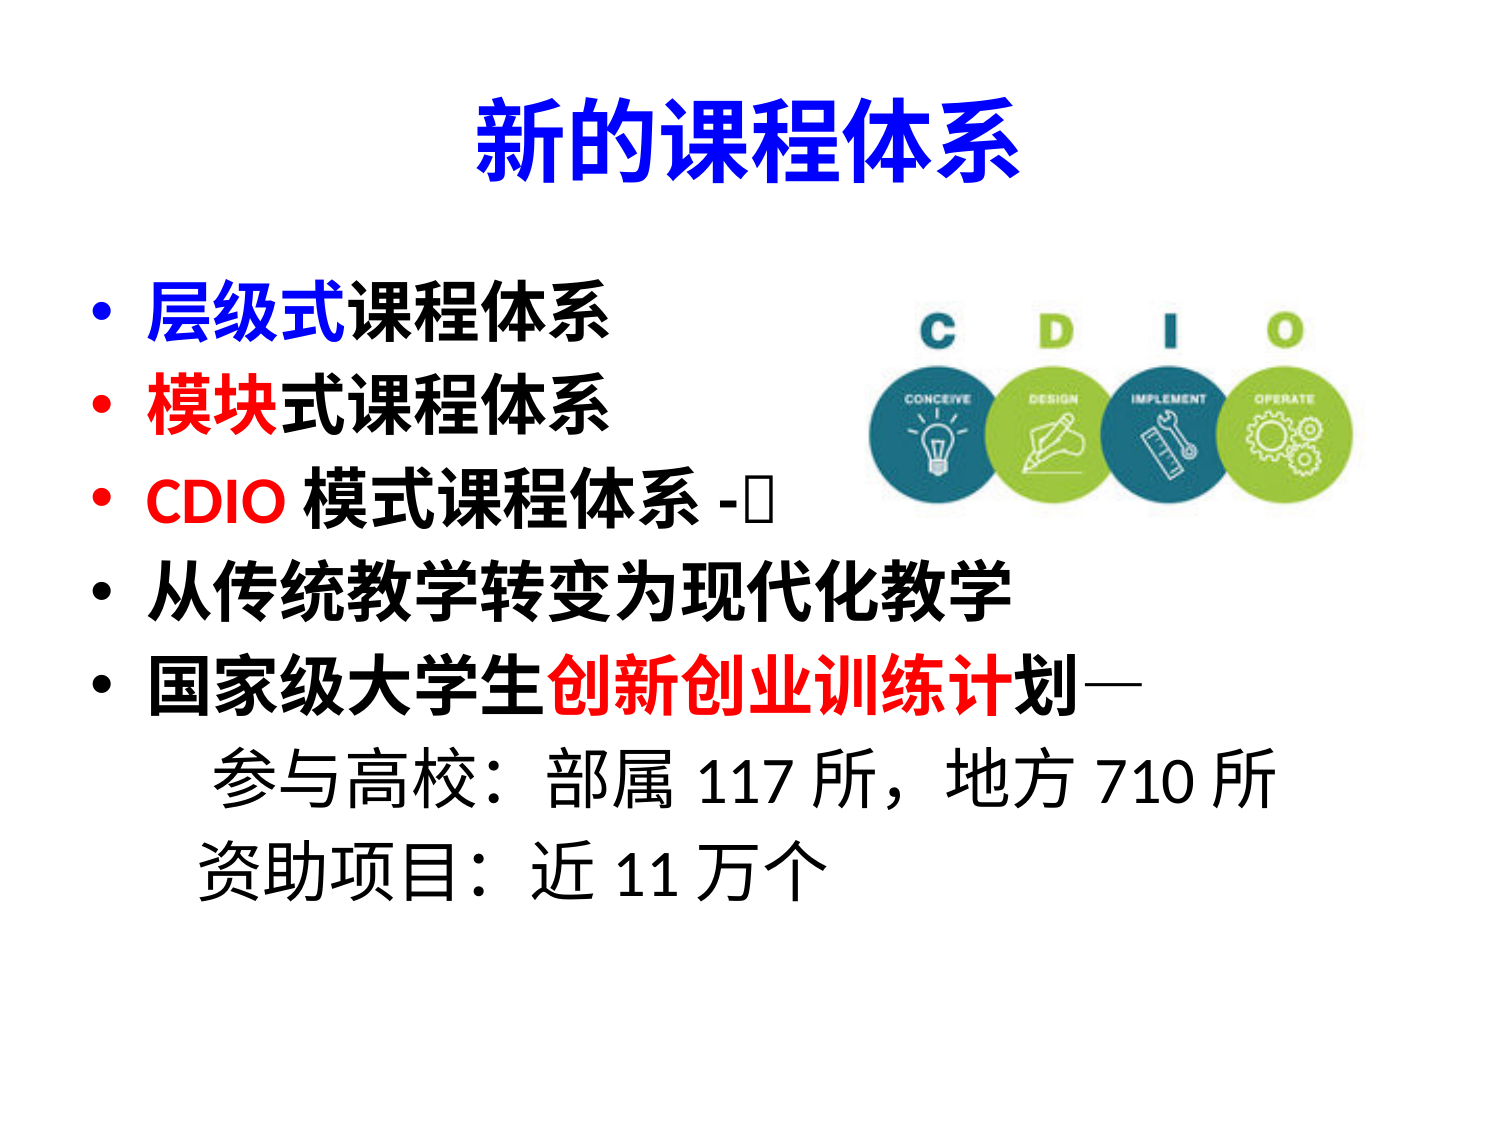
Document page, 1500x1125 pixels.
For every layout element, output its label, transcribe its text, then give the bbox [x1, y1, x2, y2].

picture [832, 278, 1379, 526]
title 新的课程体系 [74, 44, 1426, 233]
list 层级式课程体系 模块式课程体系 CDIO模式课程体系- 从传统教学转变为现代化教学 国家级大学生创新创业训练计划— 参与高校：部属117所，地方710所 资助项目：近11万个 [74, 262, 1426, 1006]
